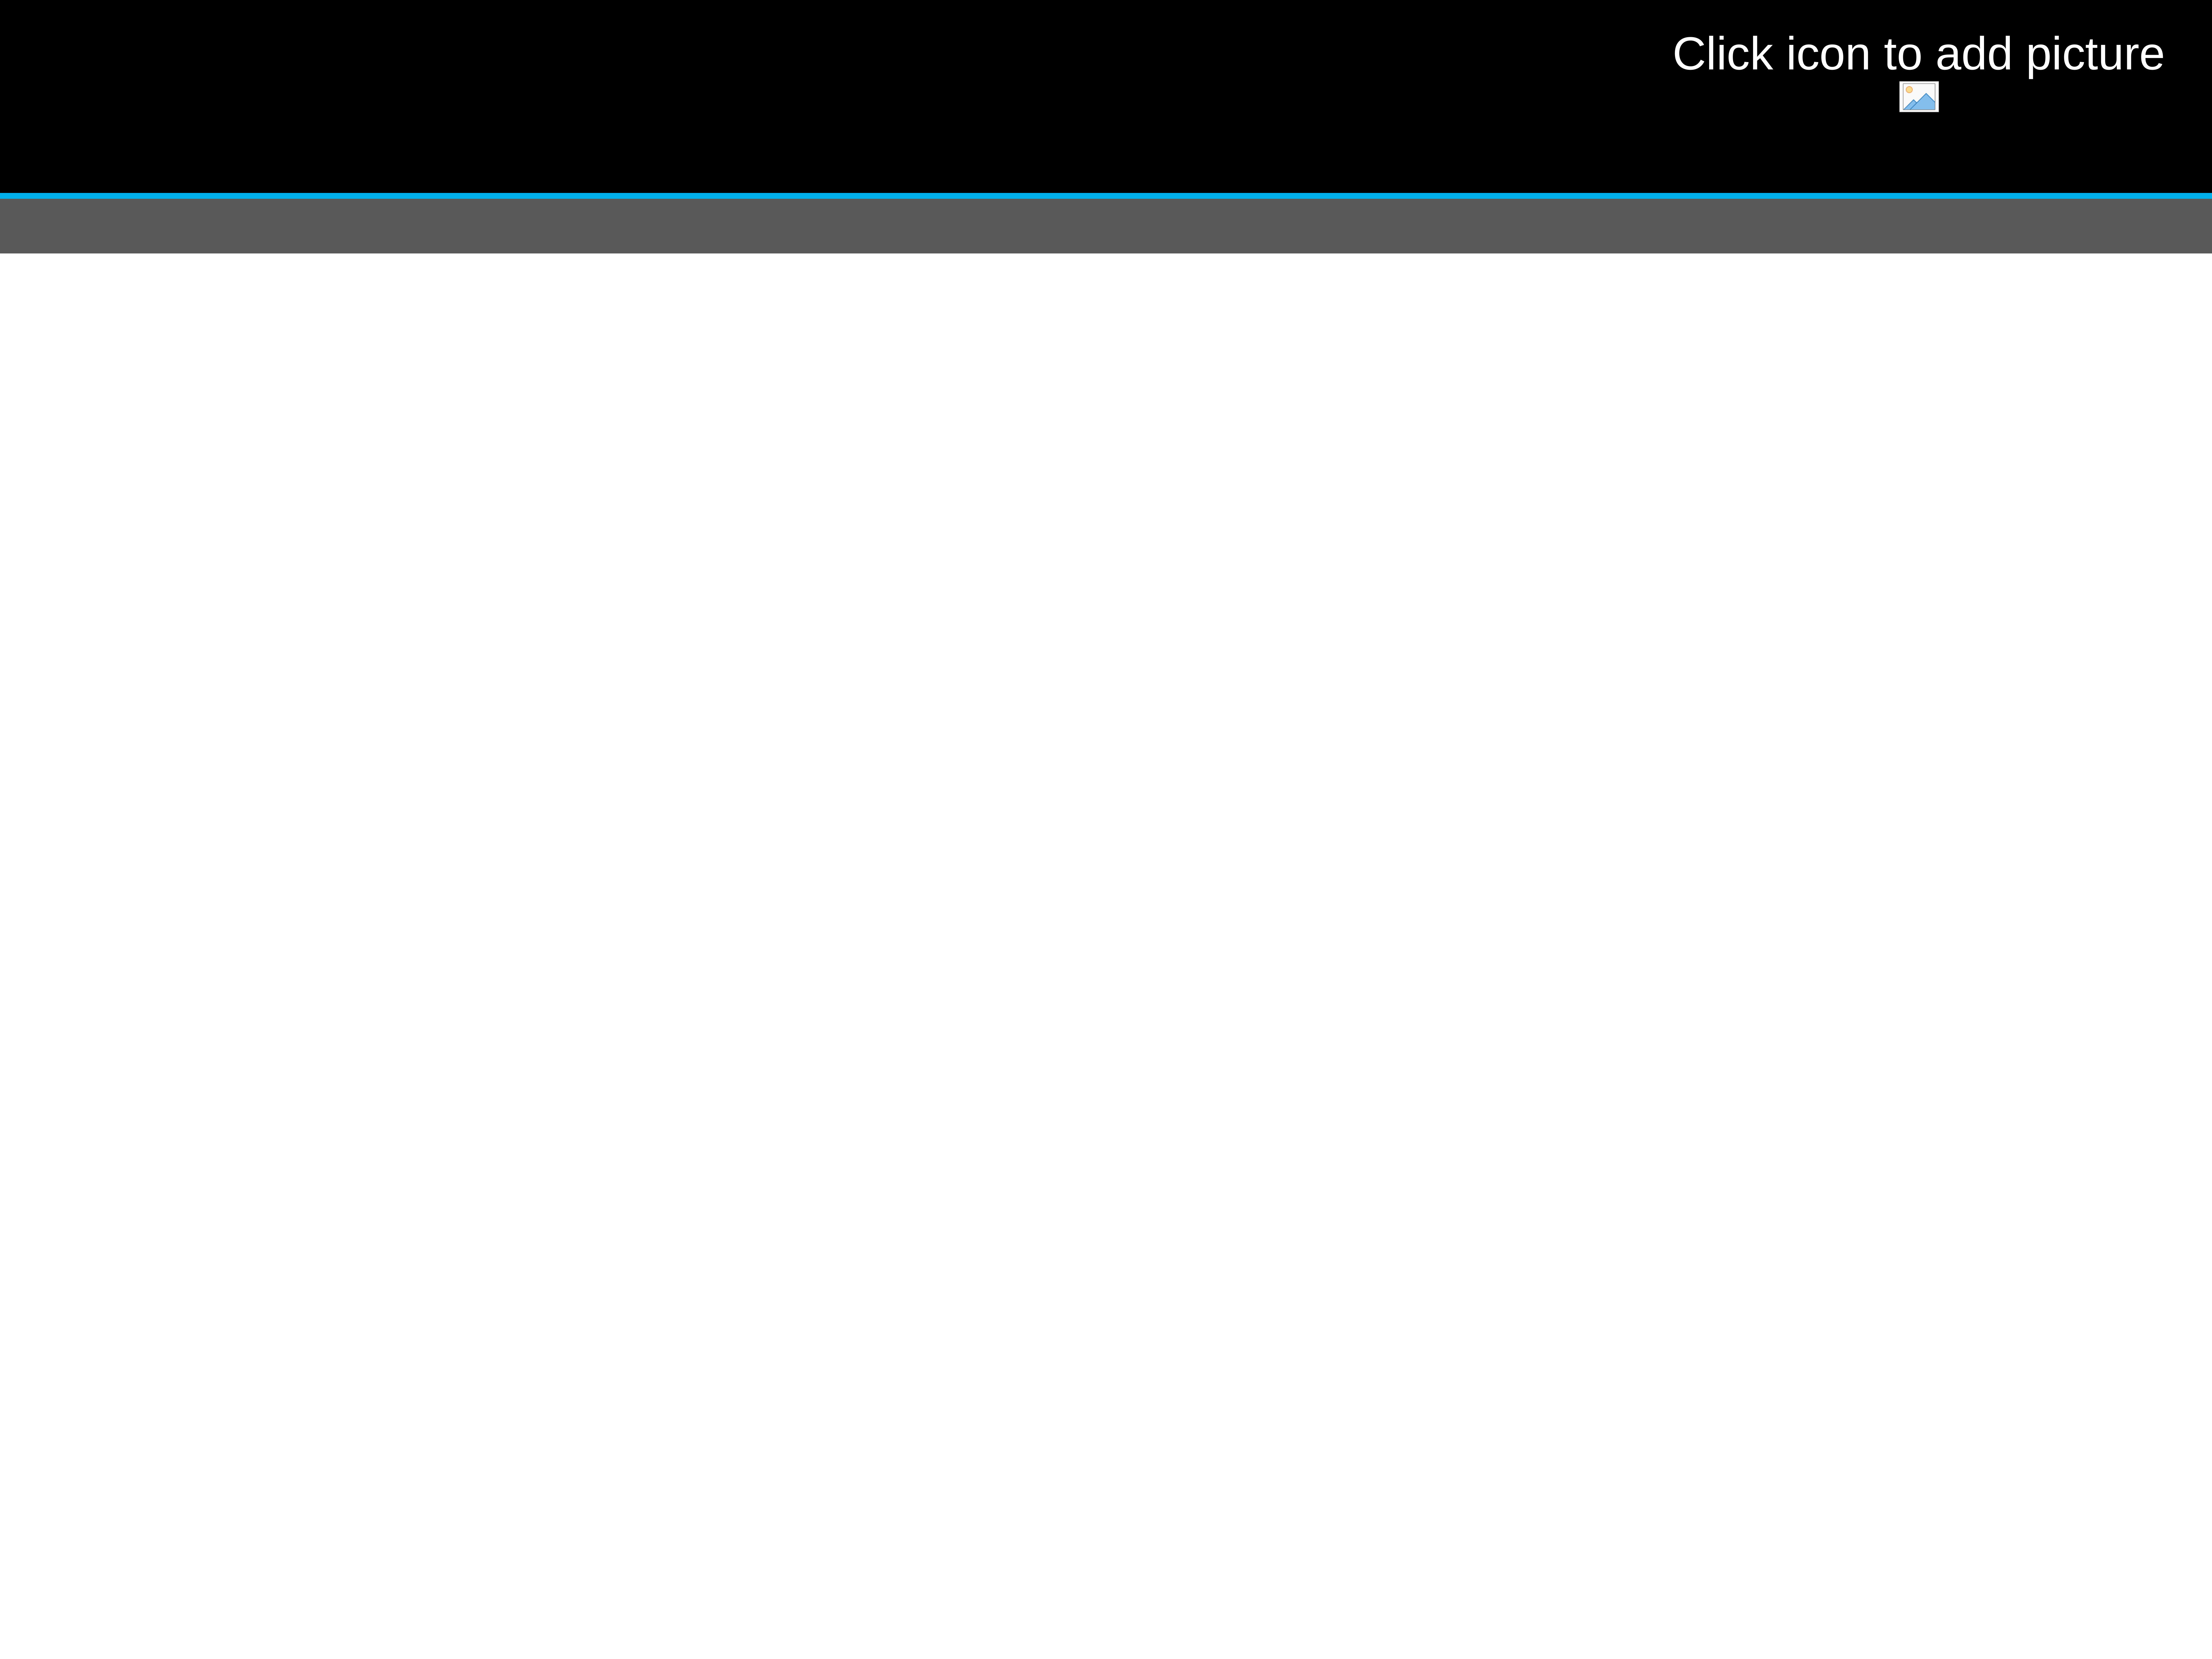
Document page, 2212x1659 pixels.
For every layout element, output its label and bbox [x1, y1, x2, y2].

picture [1626, 0, 2212, 193]
